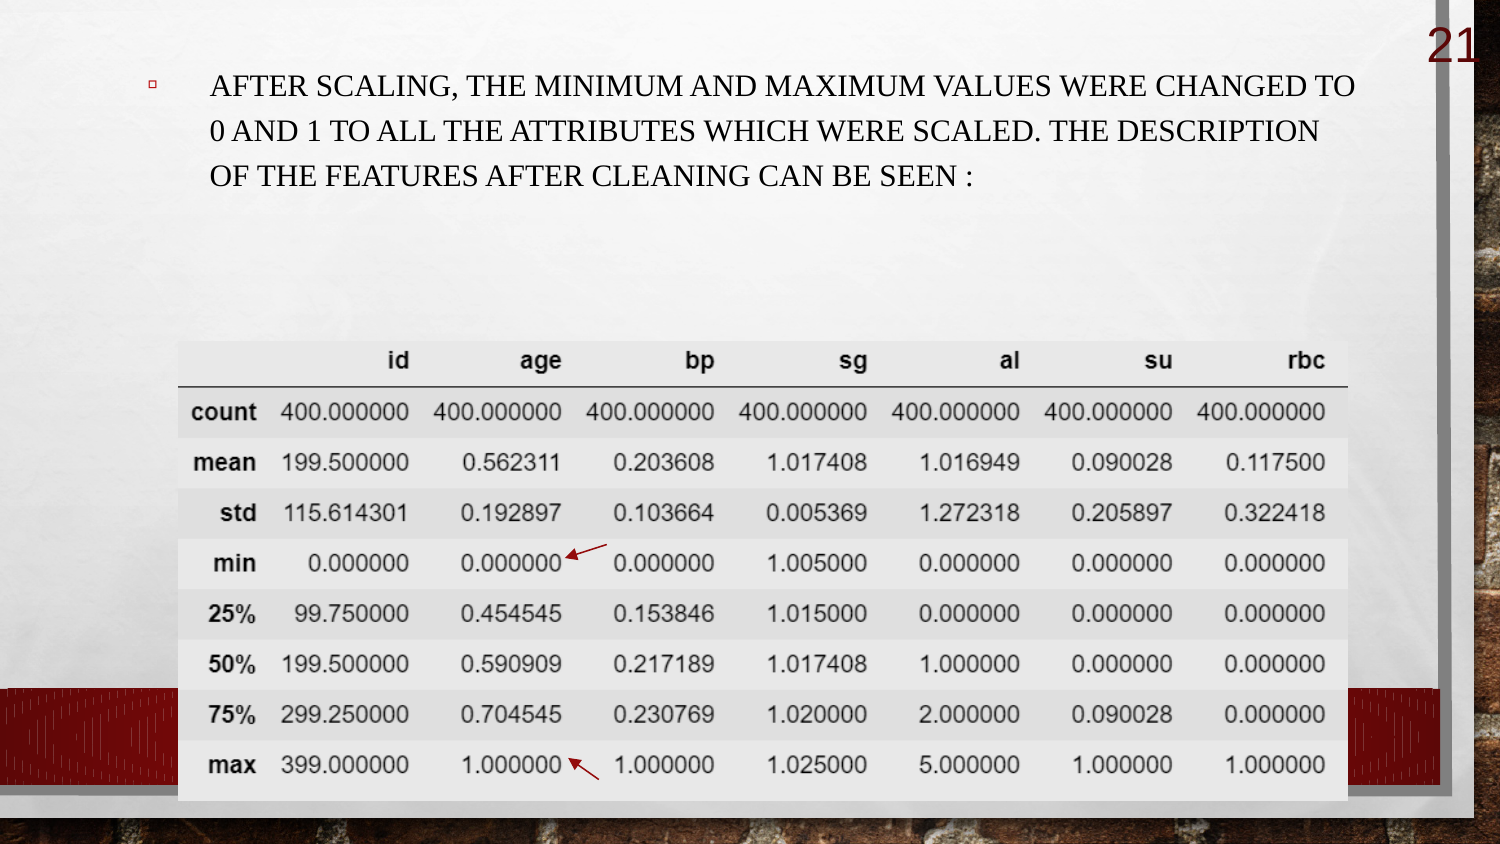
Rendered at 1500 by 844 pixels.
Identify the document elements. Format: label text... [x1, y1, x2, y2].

picture [178, 341, 1348, 801]
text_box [564, 544, 607, 559]
slide_number 21 [1408, 0, 1500, 88]
list After scaling, the minimum and maximum values were changed to 0 and 1 to all the attributes which were scaled. The description of the features after cleaning can be seen : [119, 42, 1381, 552]
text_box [567, 757, 600, 780]
picture [0, 88, 1500, 844]
